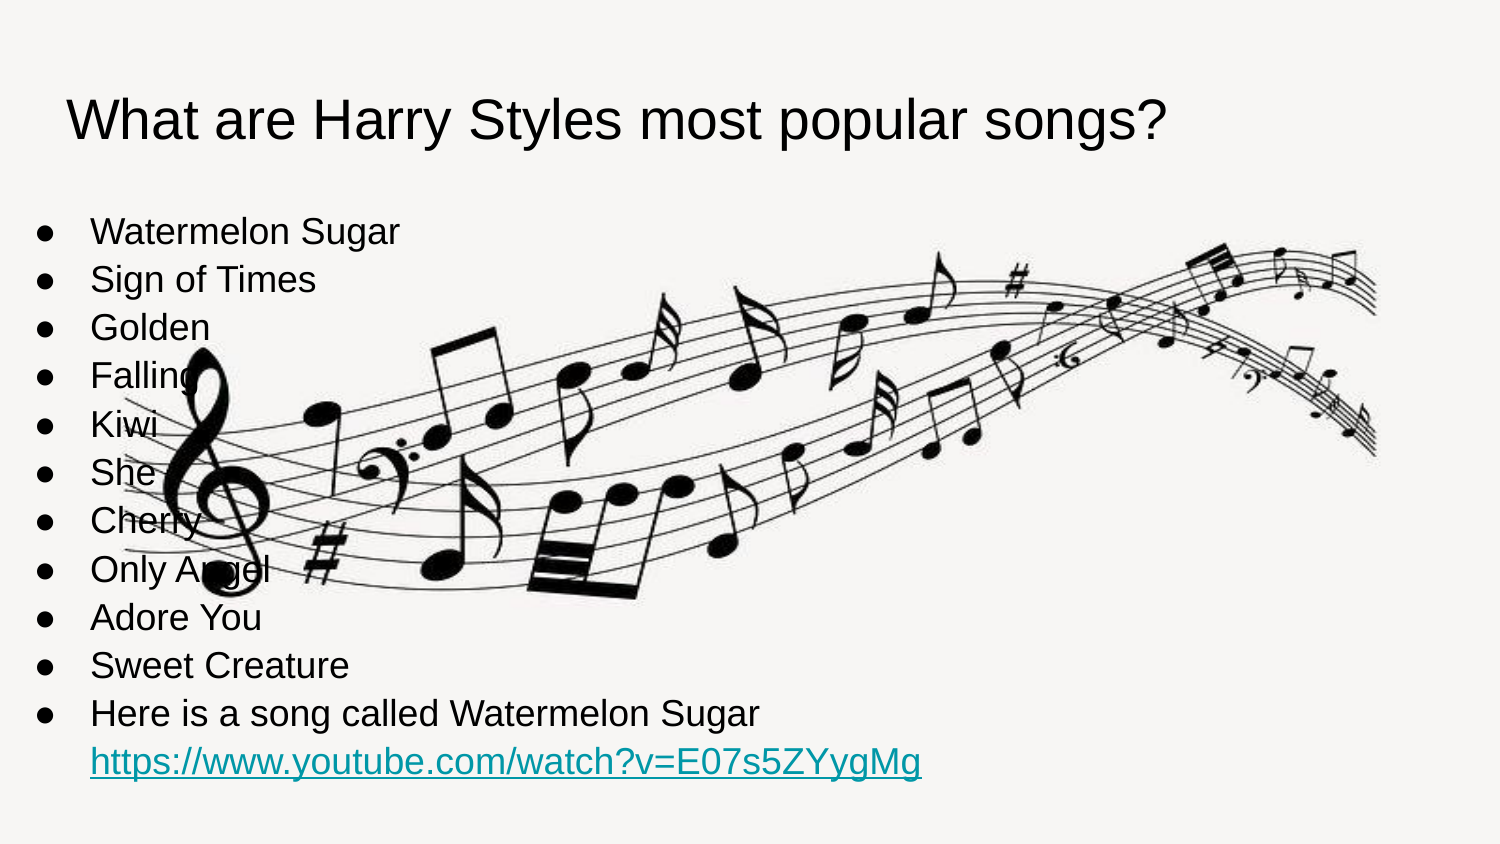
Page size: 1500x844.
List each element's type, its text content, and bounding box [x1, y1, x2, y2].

picture [0, 0, 1500, 189]
title What are Harry Styles most popular songs? [51, 72, 1449, 167]
list Watermelon Sugar Sign of Times Golden Falling Kiwi She Cherry Only Angel Adore You Sweet Creature Here is a song called Watermelon Sugar https://www.youtube.com/watch?v=E07s5ZYygMg [0, 189, 1500, 844]
